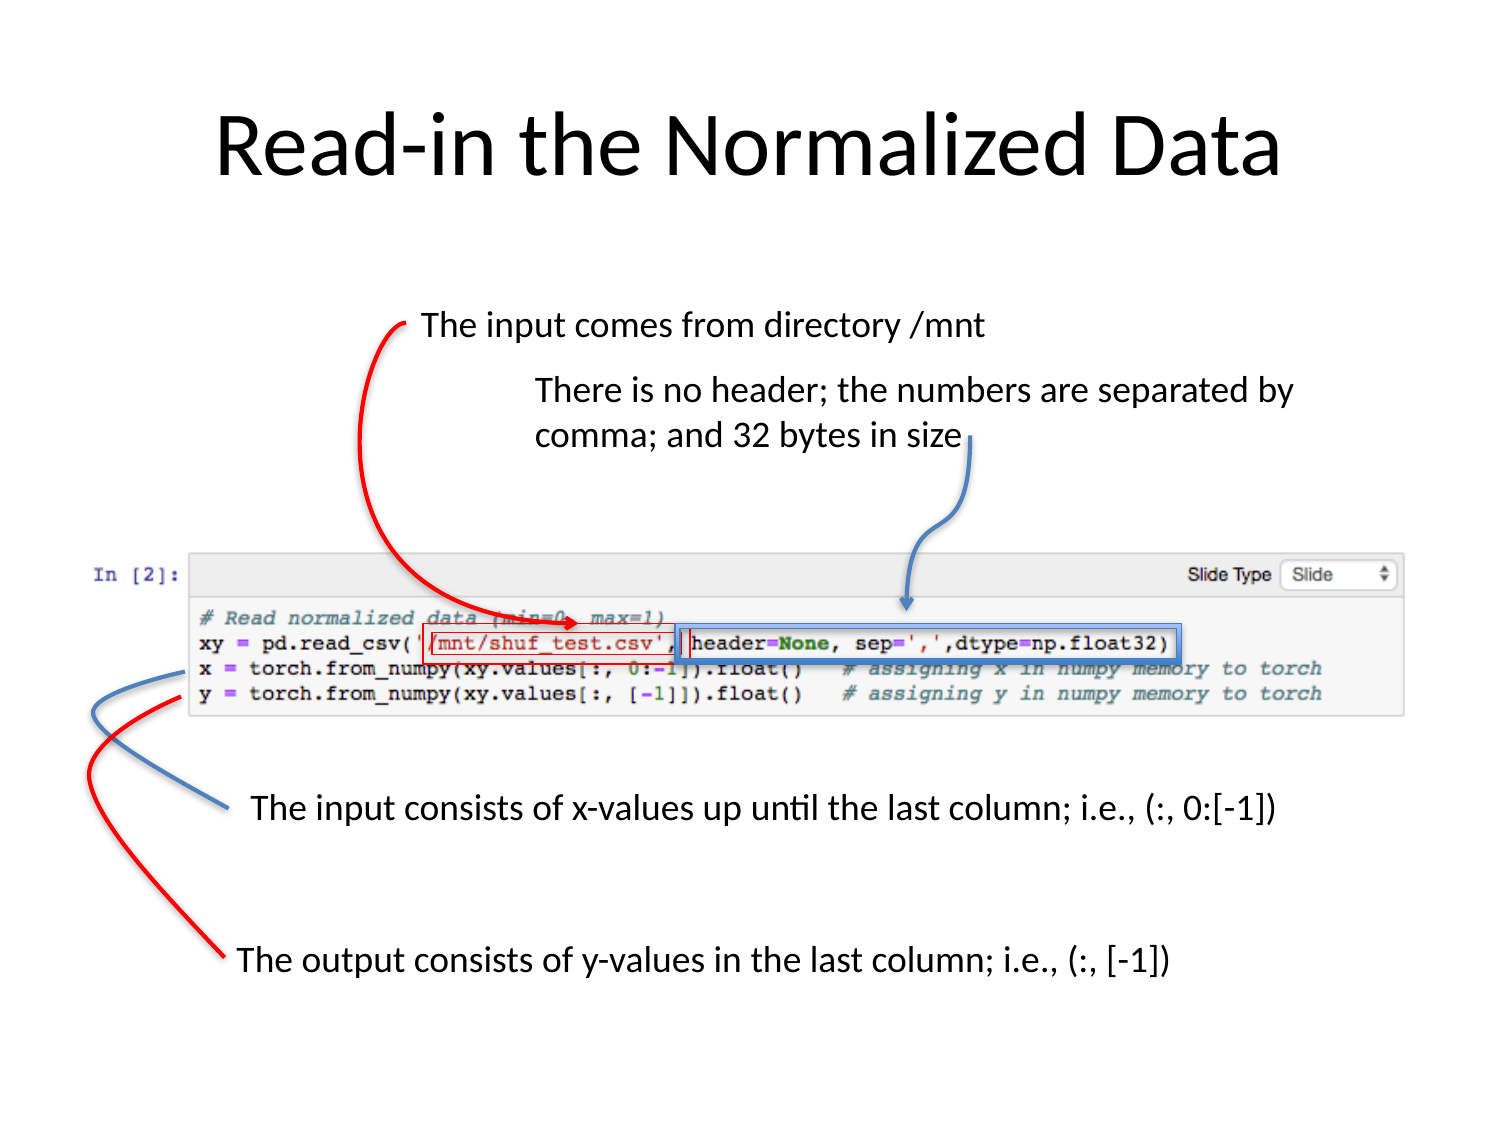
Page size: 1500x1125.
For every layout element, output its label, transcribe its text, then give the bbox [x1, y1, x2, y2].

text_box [394, 292, 1014, 665]
title Read-in the Normalized Data [75, 45, 1425, 233]
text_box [519, 357, 1426, 665]
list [74, 262, 1426, 1006]
